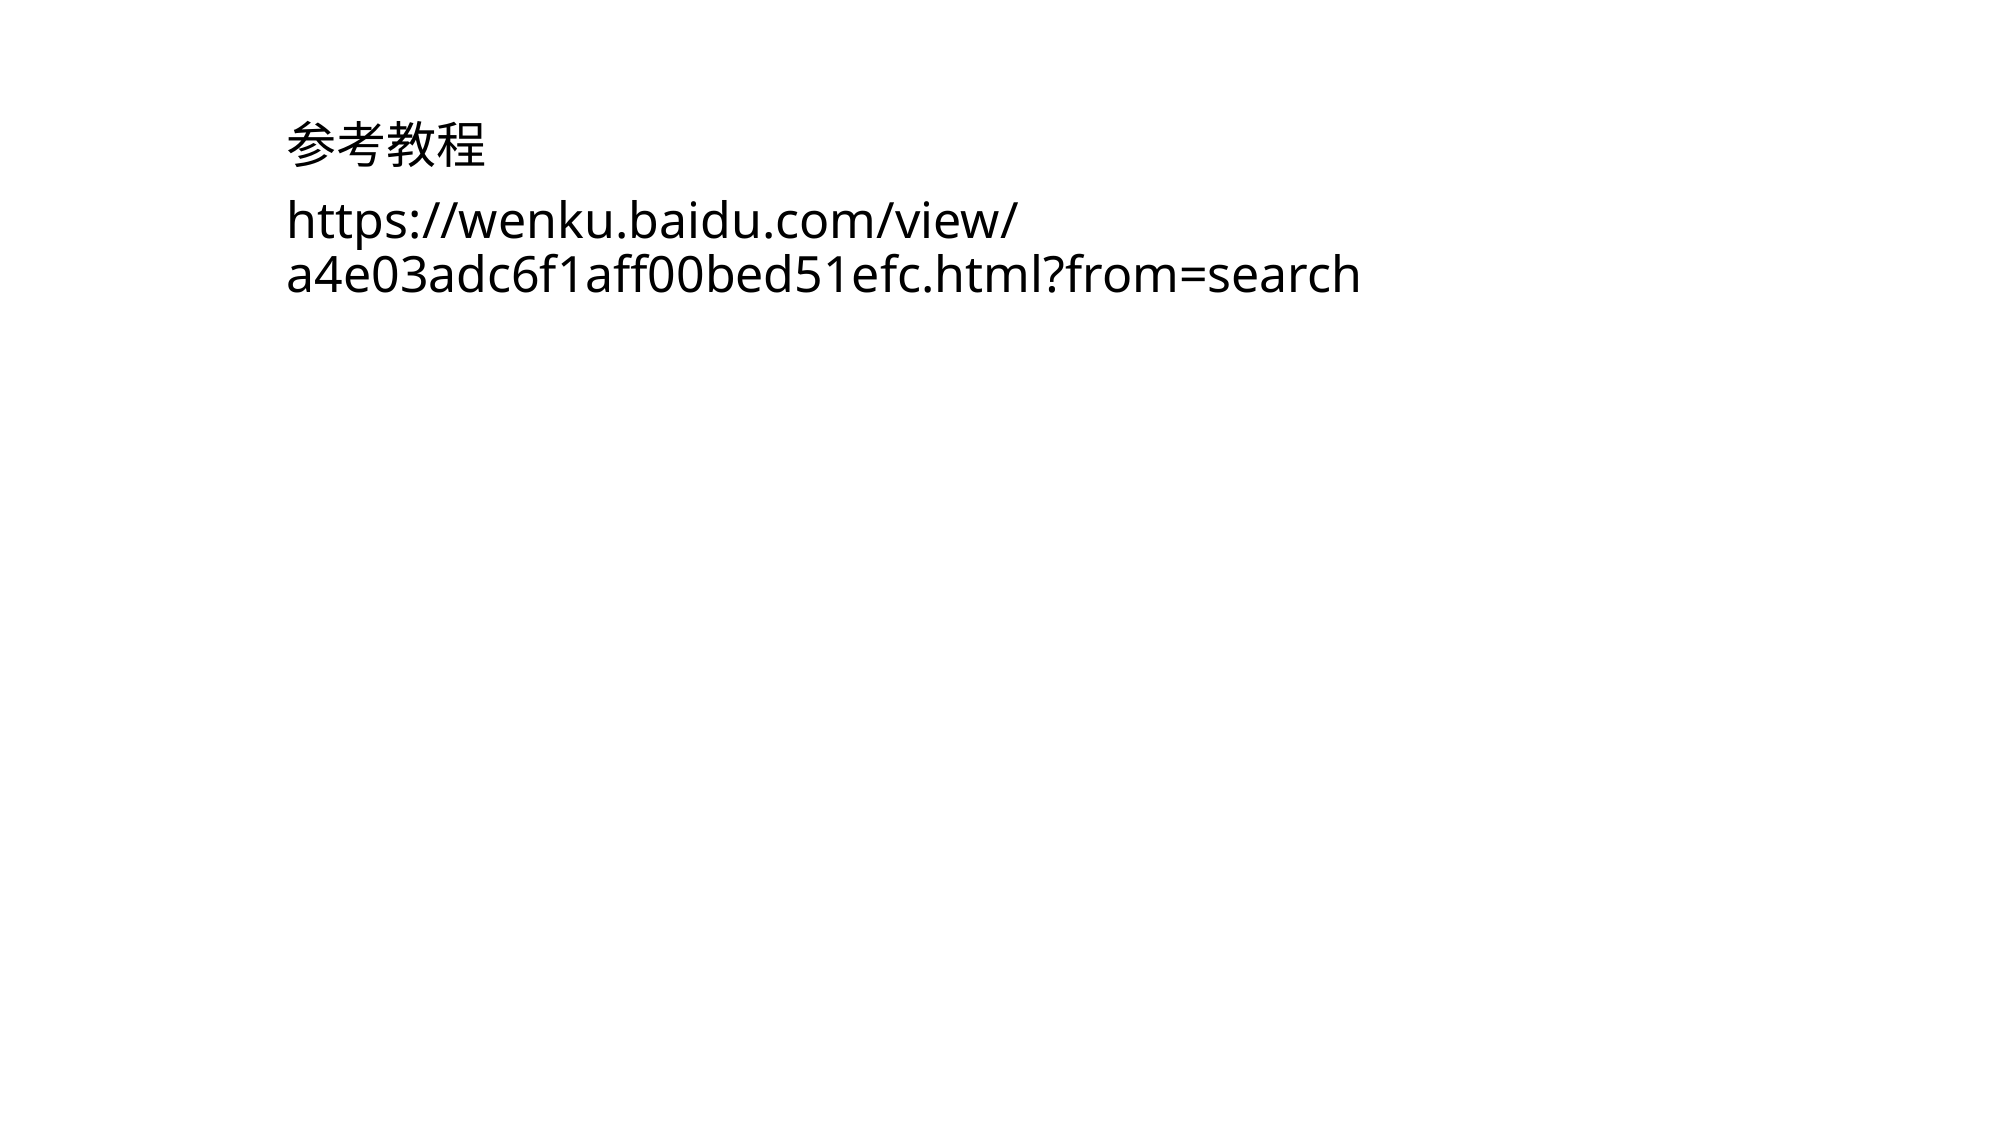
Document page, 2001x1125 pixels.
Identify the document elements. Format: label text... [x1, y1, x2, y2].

subtitle 参考教程 https://wenku.baidu.com/view/a4e03adc6f1aff00bed51efc.html?from=search [271, 113, 1772, 385]
